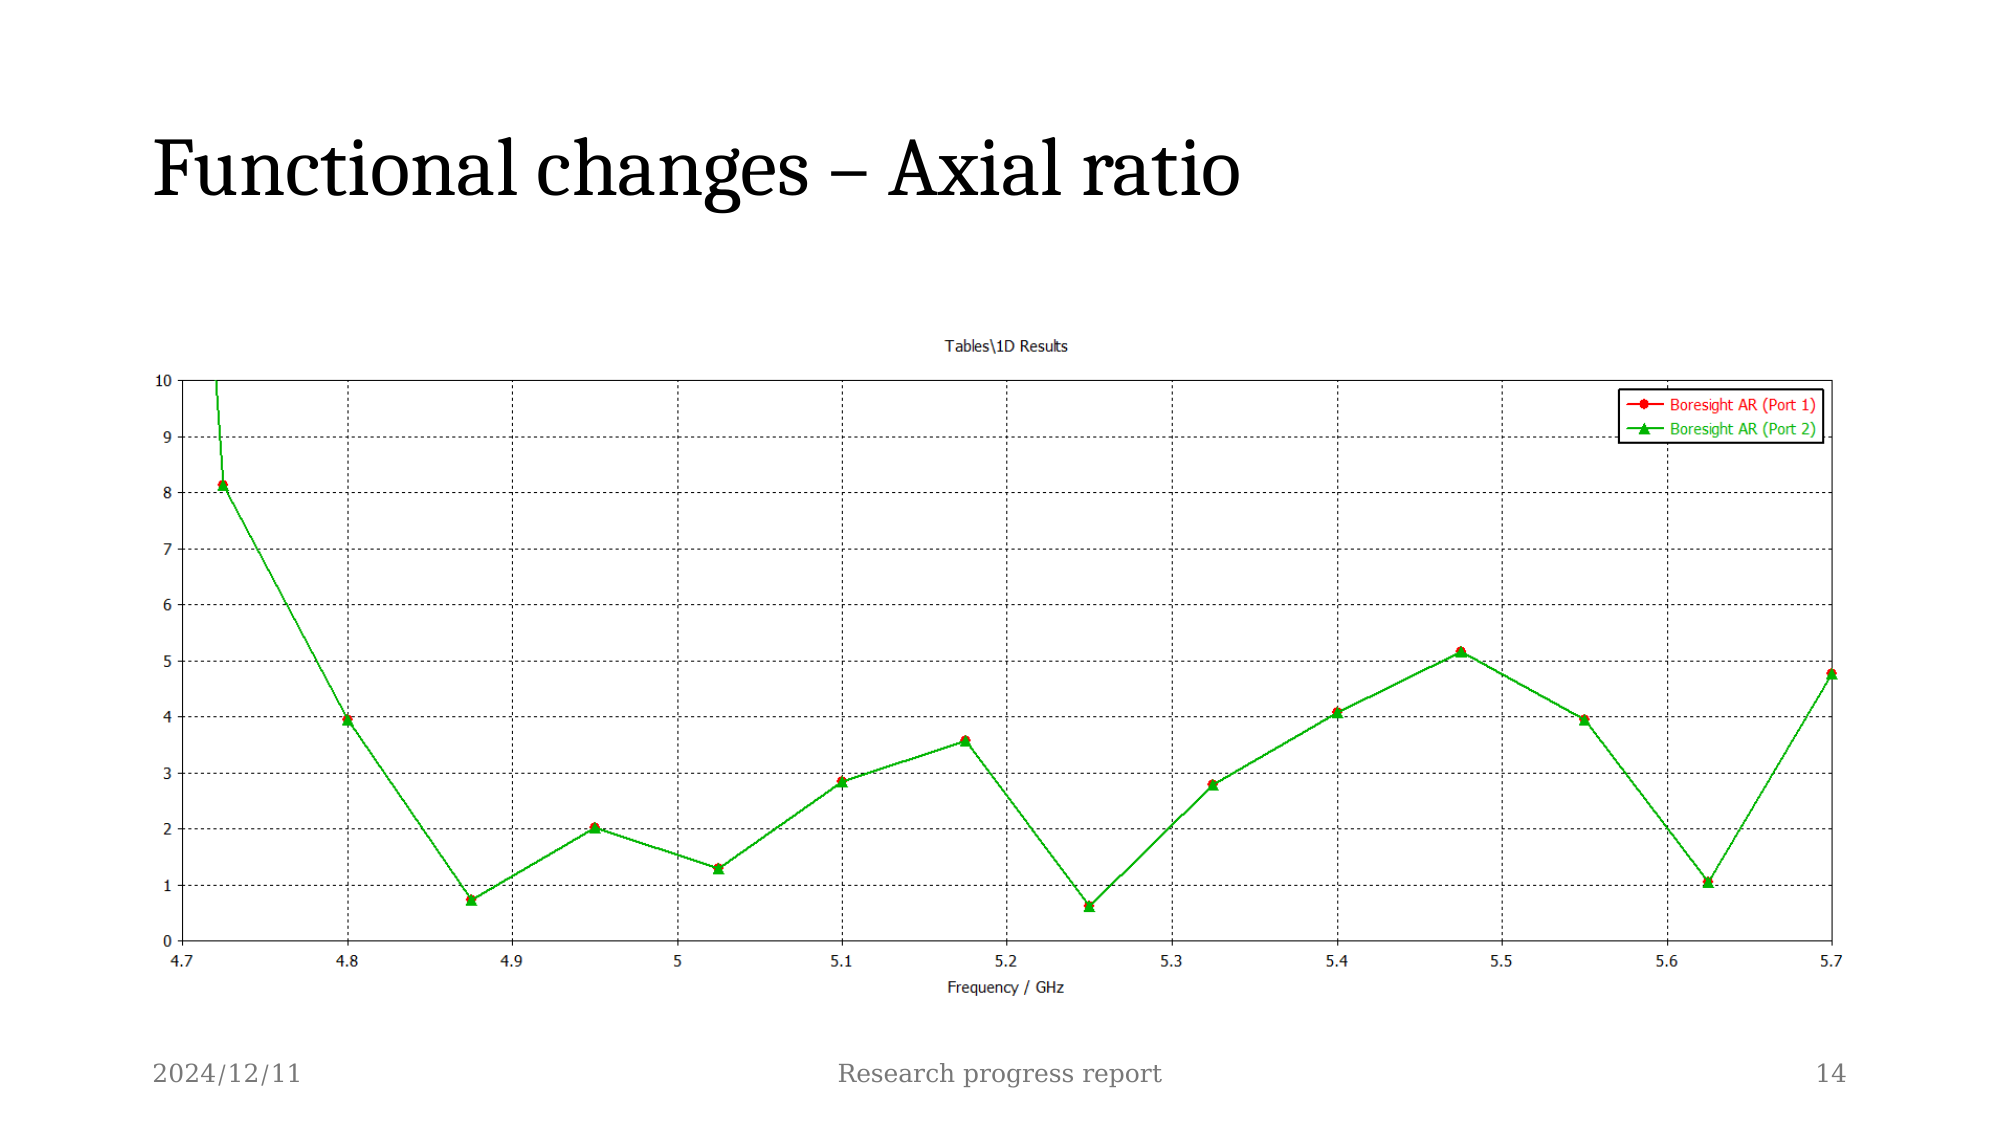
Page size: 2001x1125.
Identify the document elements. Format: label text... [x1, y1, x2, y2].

slide_number 14 [1412, 1042, 1863, 1103]
title Functional changes – Axial ratio [137, 59, 1863, 278]
footer Research progress report [662, 1042, 1338, 1103]
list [136, 314, 1863, 999]
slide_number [137, 1042, 588, 1103]
